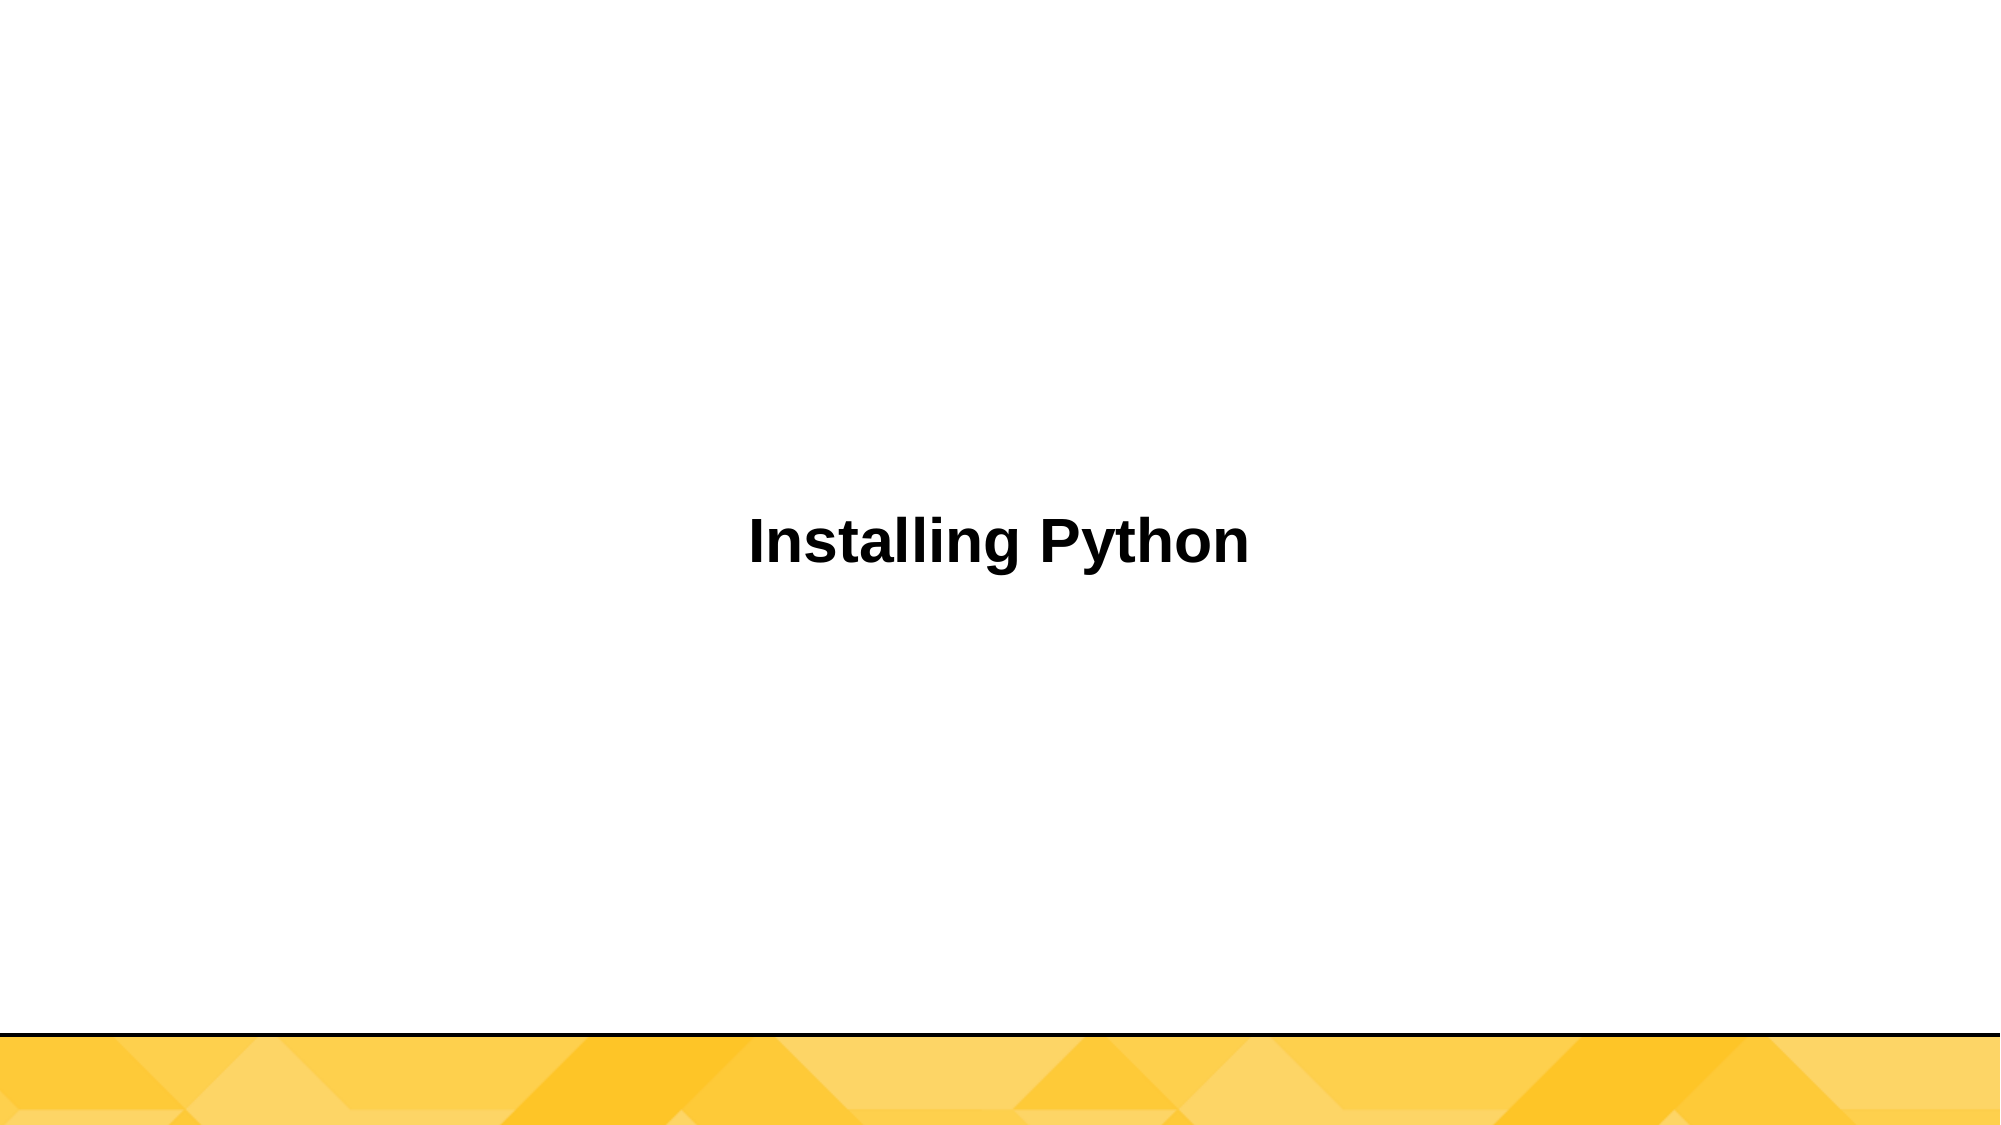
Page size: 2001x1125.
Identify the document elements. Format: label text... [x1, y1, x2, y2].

title Installing Python [137, 501, 1863, 688]
